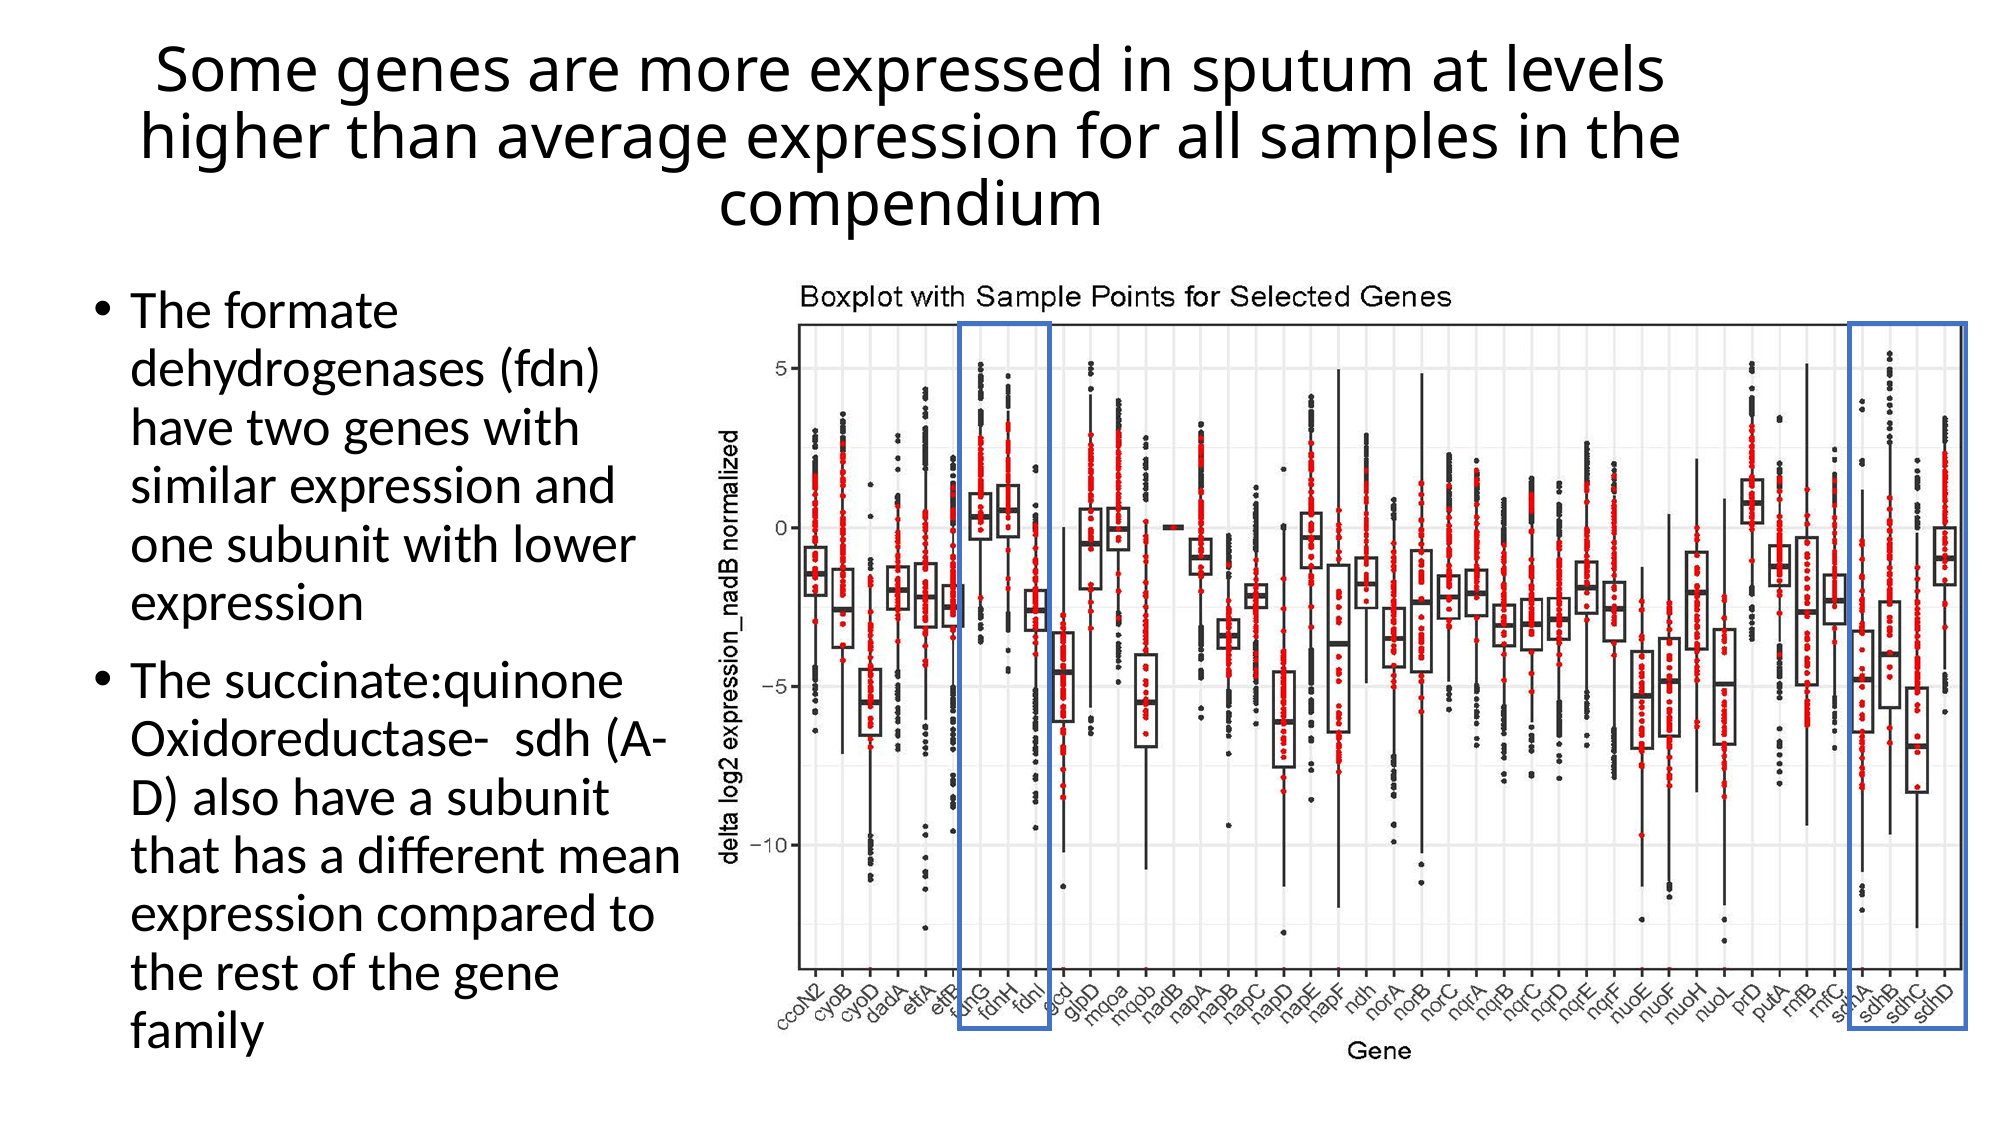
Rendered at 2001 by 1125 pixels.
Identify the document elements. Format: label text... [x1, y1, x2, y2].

title Some genes are more expressed in sputum at levels higher than average expression for all samples in the compendium [49, 29, 1775, 248]
picture [705, 274, 1973, 1078]
list The formate dehydrogenases (fdn) have two genes with similar expression and one subunit with lower expression The succinate:quinone Oxidoreductase- sdh (A-D) also have a subunit that has a different mean expression compared to the rest of the gene family [78, 274, 705, 1078]
